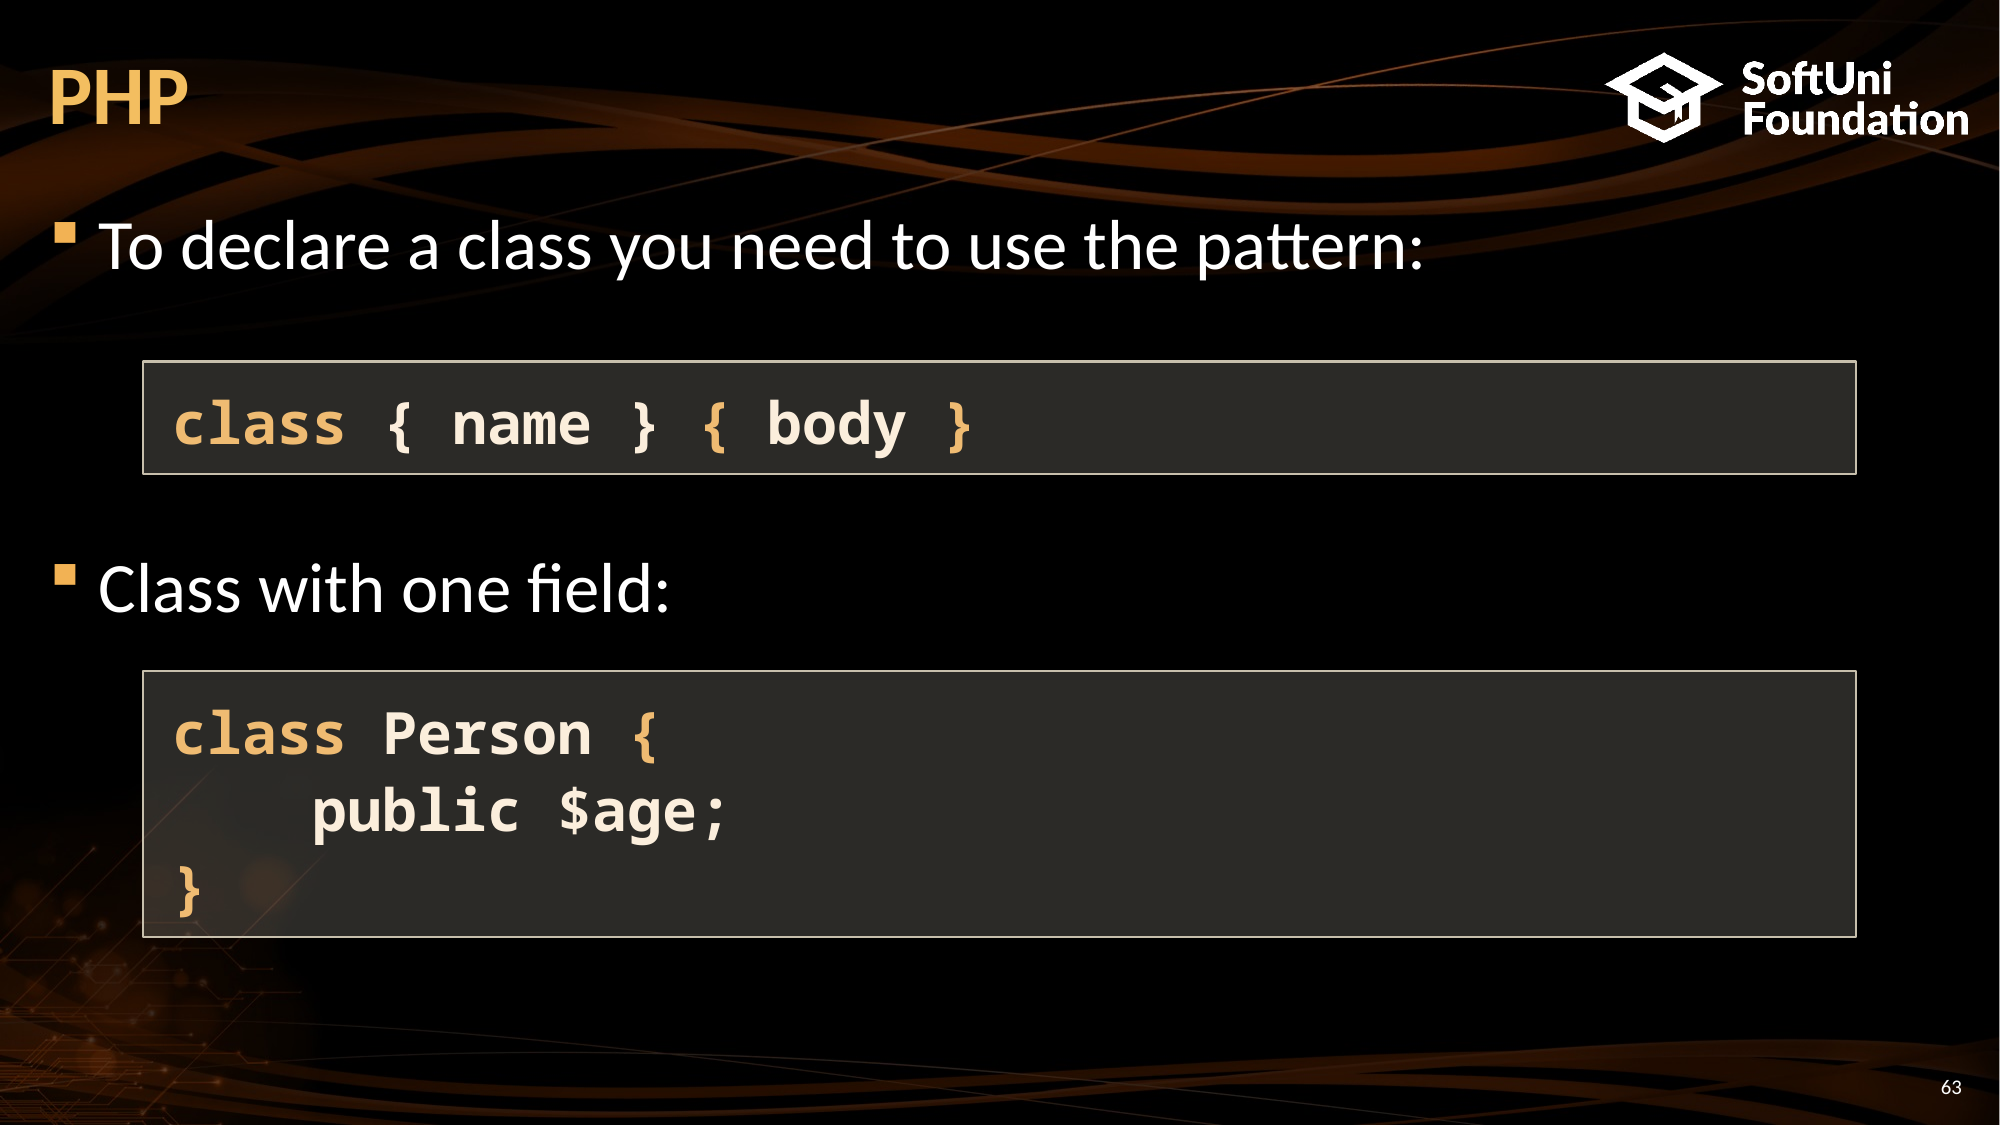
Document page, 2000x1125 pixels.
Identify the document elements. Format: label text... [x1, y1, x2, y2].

picture [0, 0, 2000, 1125]
list To declare a class you need to use the pattern: Class with one field: [31, 188, 1968, 1103]
text_box class { name } { body } [143, 361, 1856, 474]
title PHP [30, 6, 1602, 189]
text_box class Person { public $age; } [143, 671, 1856, 938]
